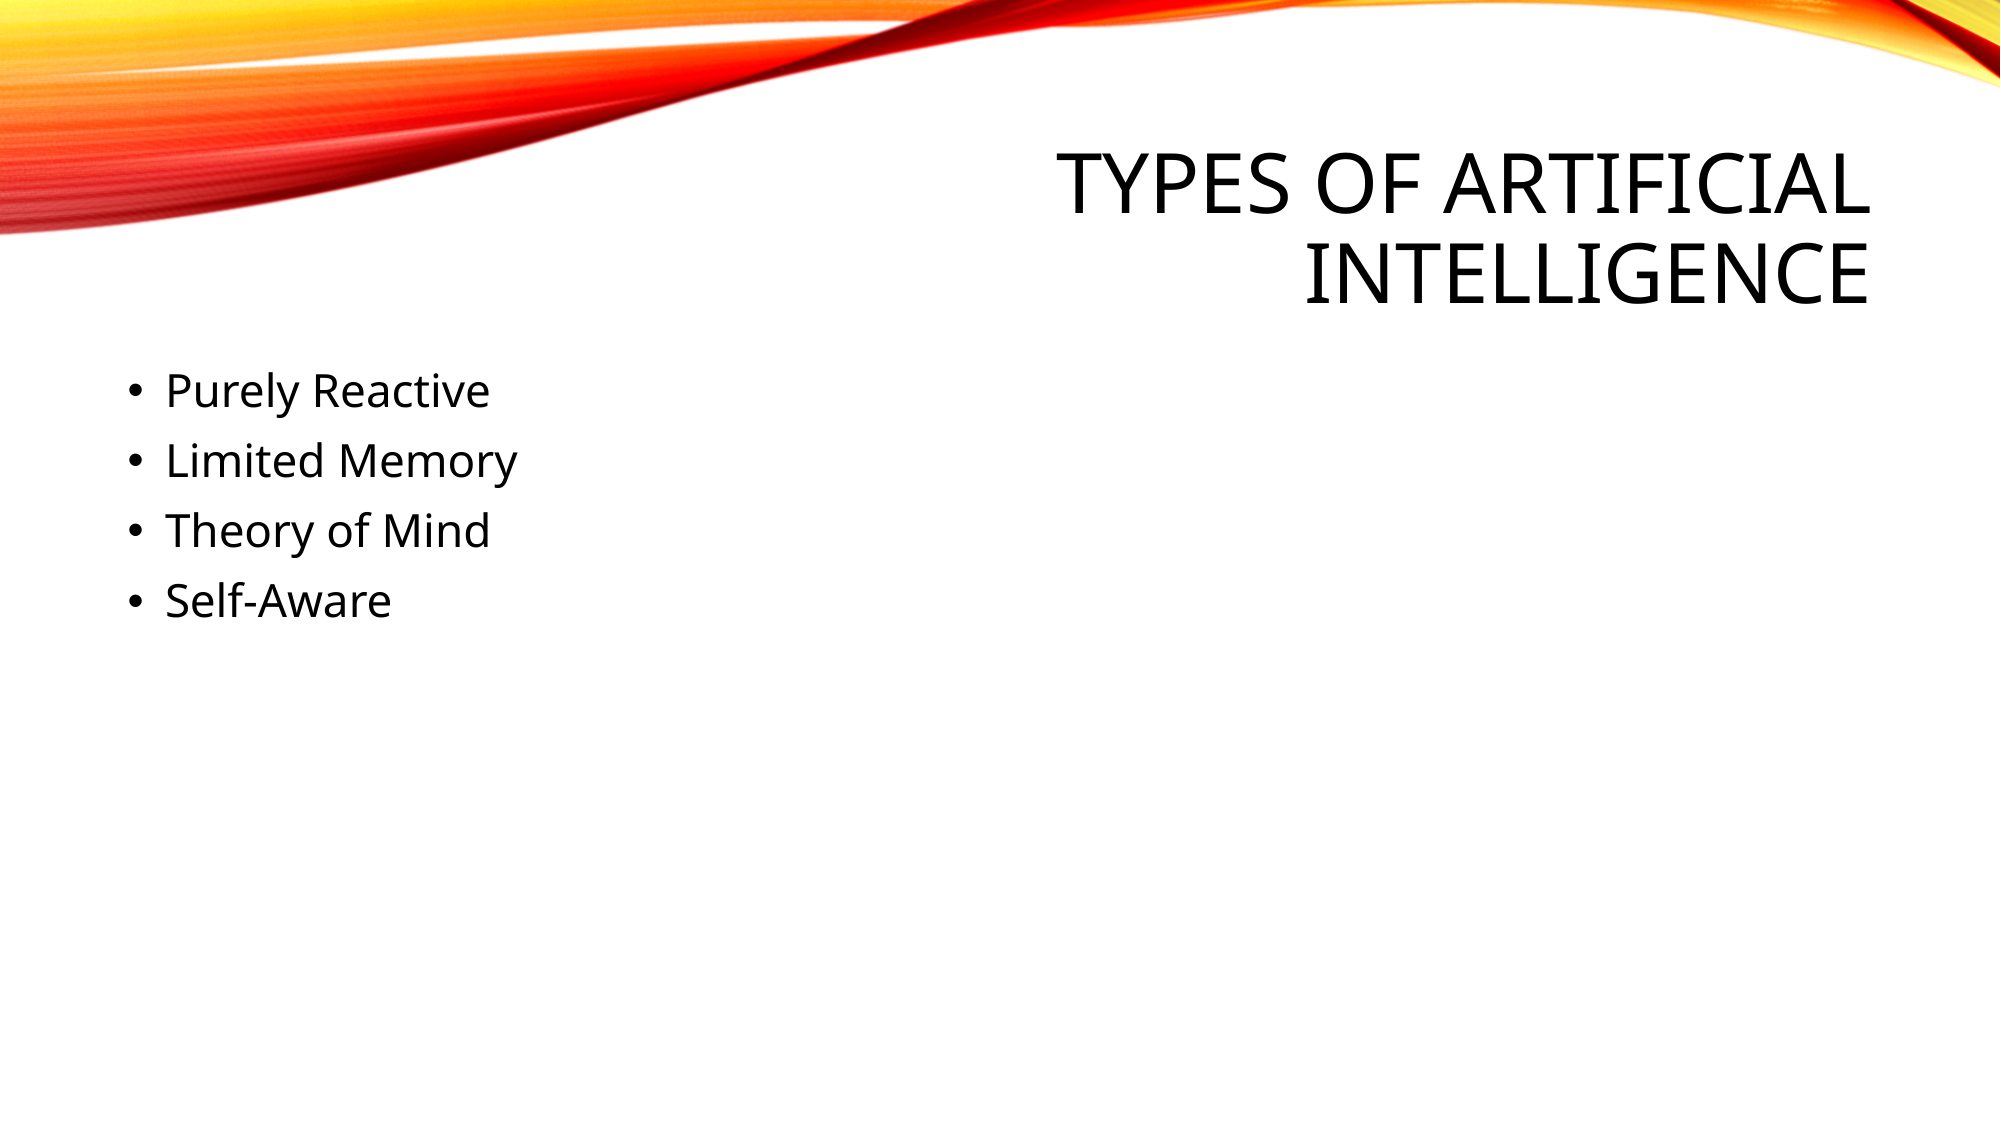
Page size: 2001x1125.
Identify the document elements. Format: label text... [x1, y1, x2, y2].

picture [0, 0, 2000, 237]
list Purely Reactive Limited Memory Theory of Mind Self-Aware [112, 360, 1888, 1021]
title Types of Artificial intelligence [474, 125, 1888, 338]
